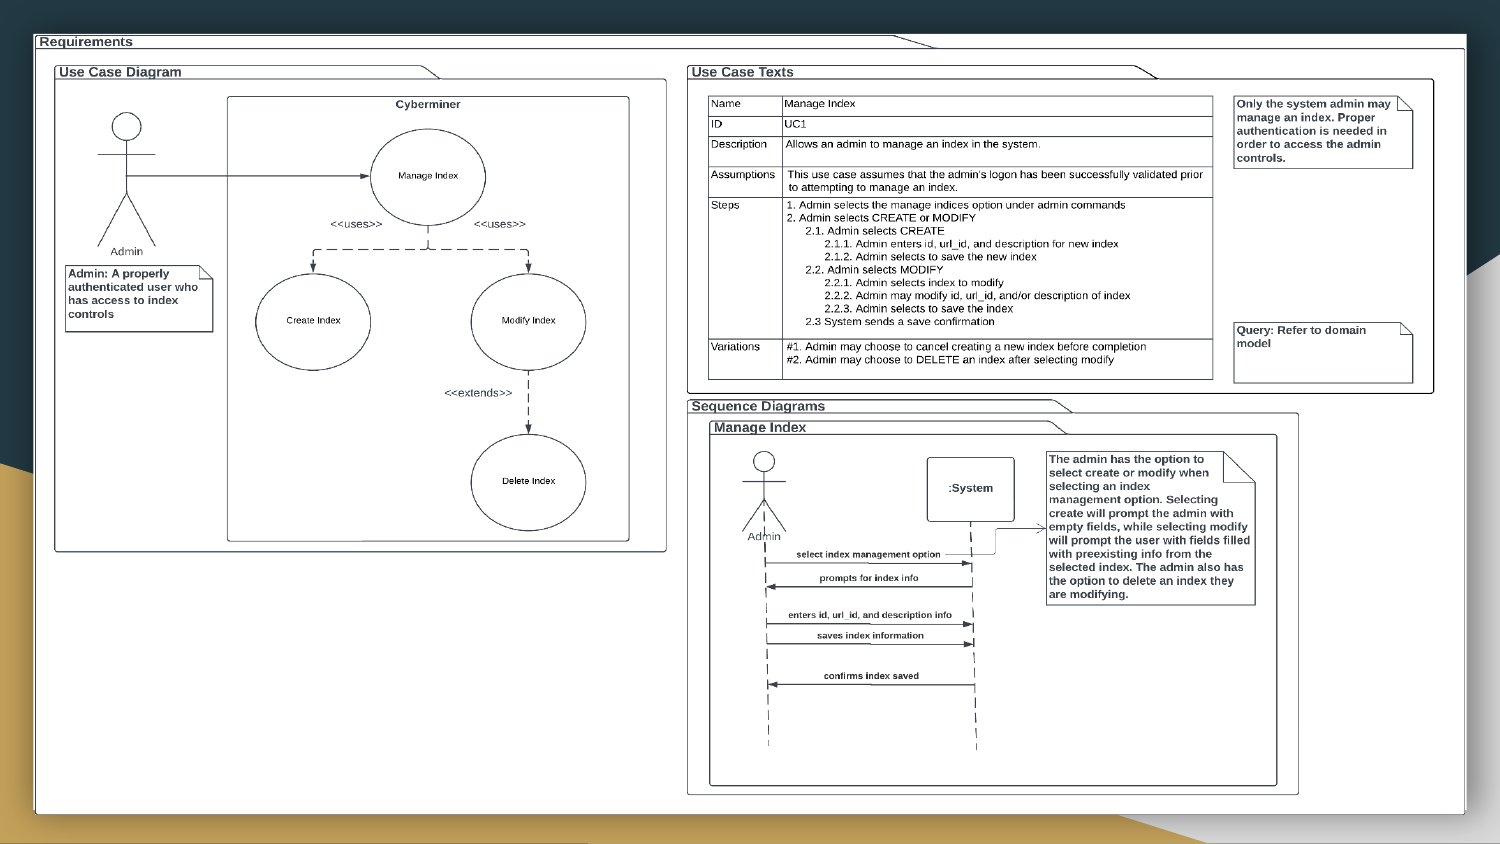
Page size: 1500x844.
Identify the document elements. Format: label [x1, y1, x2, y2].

picture [35, 35, 1465, 815]
